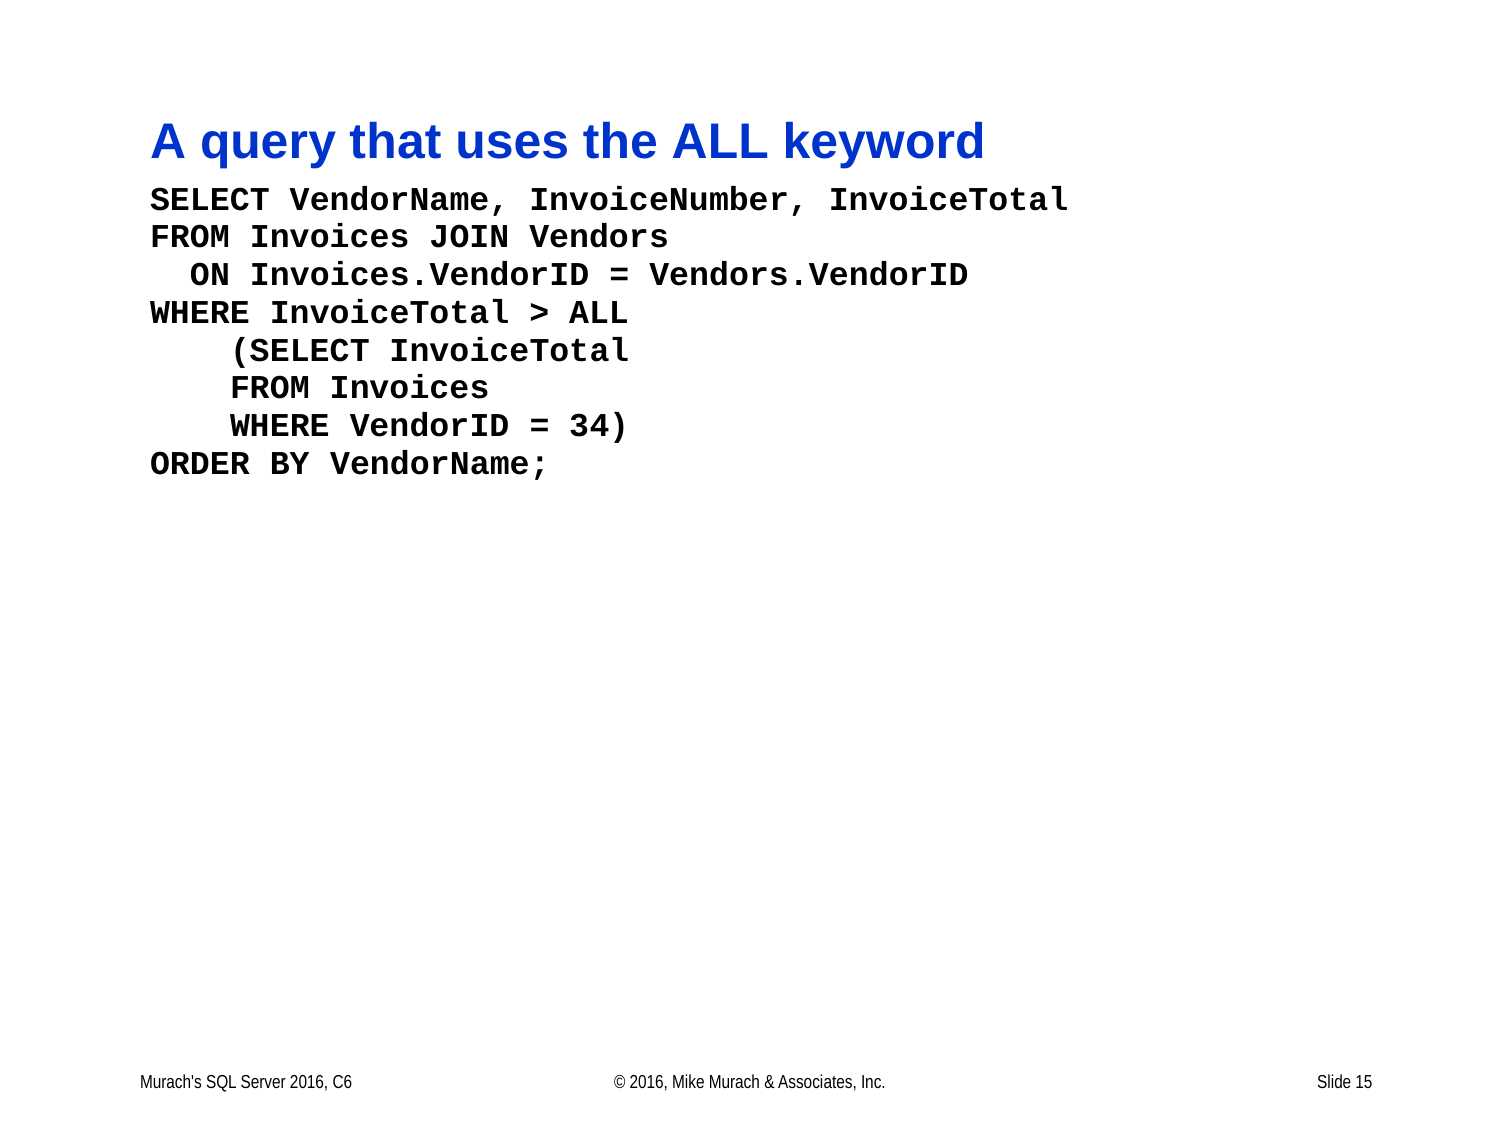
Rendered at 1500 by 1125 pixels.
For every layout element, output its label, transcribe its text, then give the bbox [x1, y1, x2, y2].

slide_number Murach's SQL Server 2016, C6 [124, 1024, 451, 1101]
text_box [149, 112, 1348, 485]
footer © 2016, Mike Murach & Associates, Inc. [474, 1024, 1026, 1101]
slide_number Slide 15 [1074, 1024, 1388, 1101]
